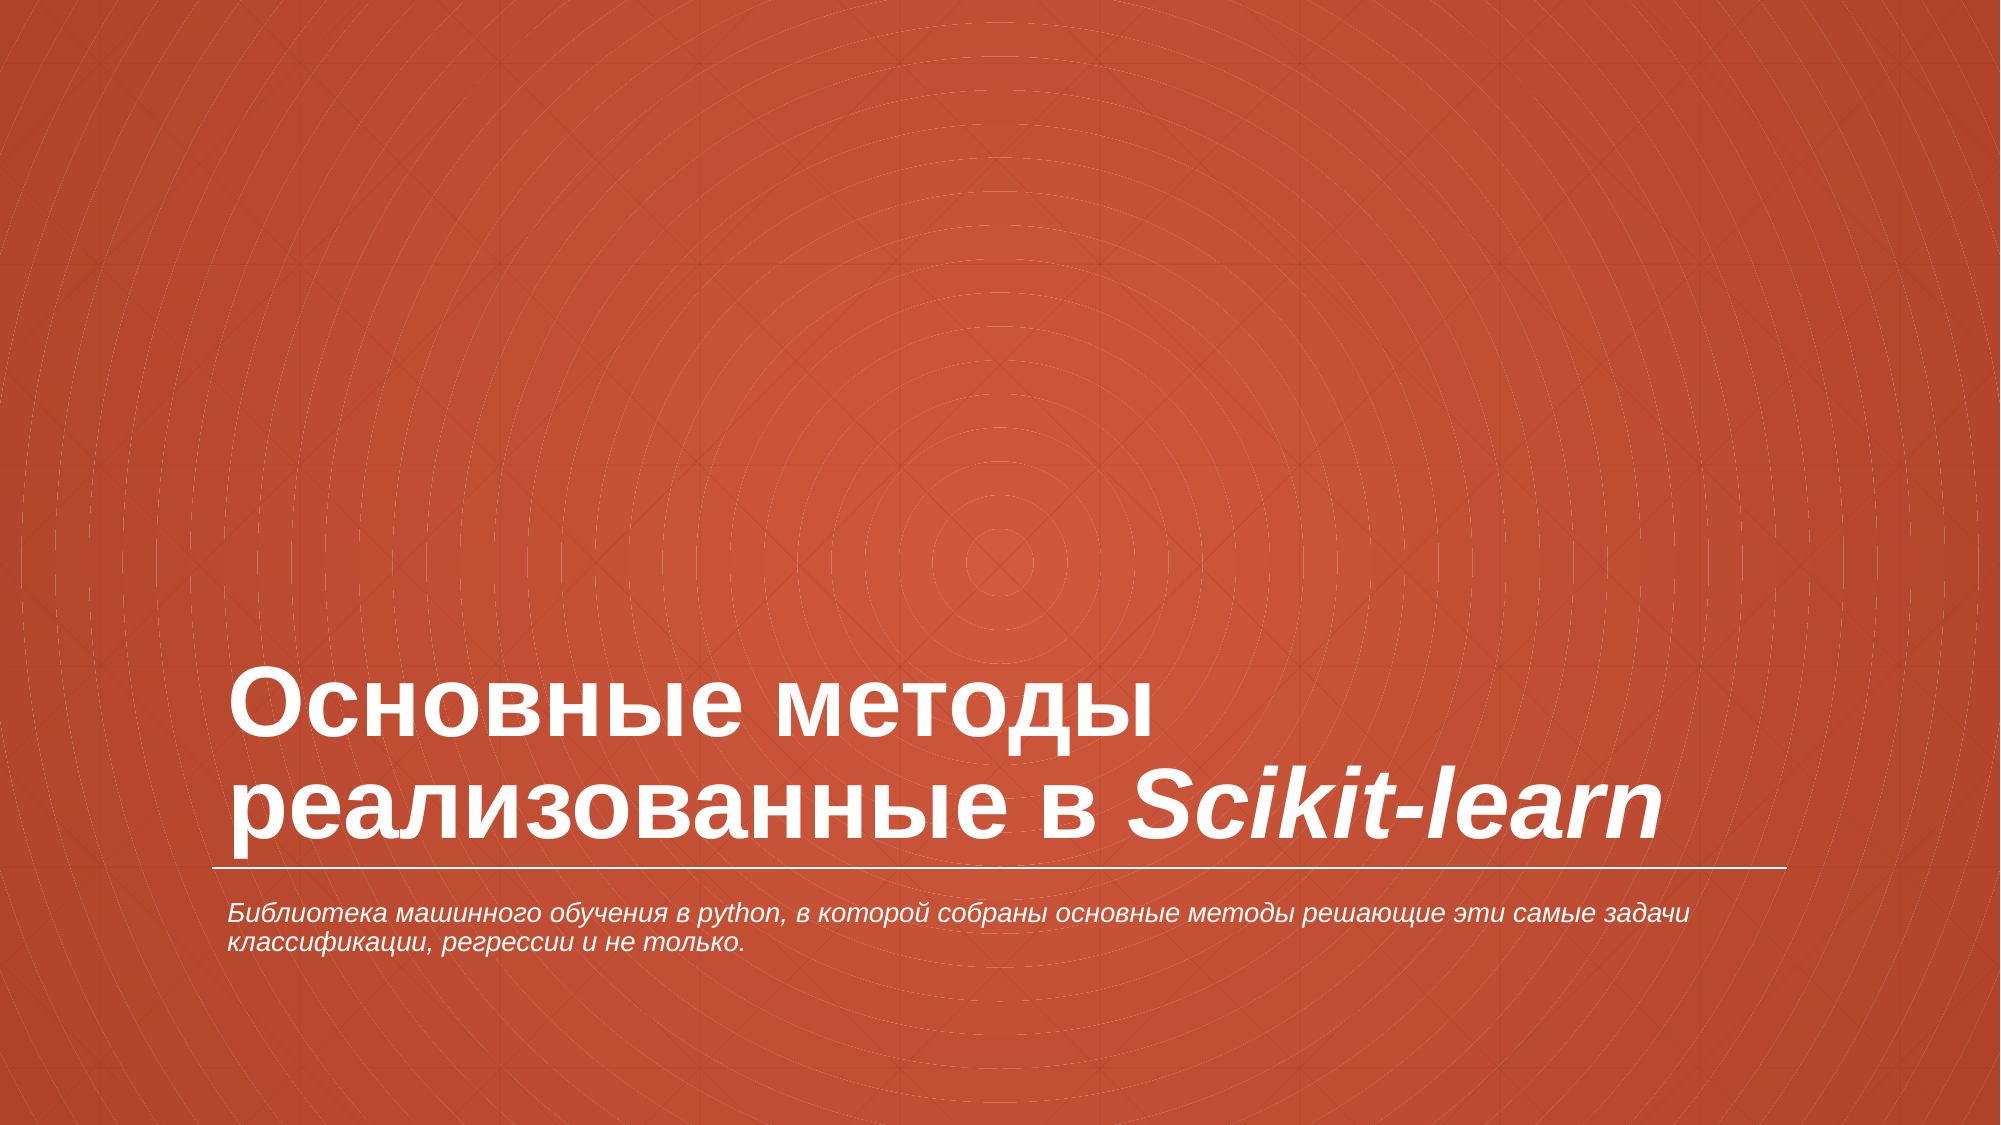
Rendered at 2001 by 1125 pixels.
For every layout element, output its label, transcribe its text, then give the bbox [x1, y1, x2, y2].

title Основные методы реализованные в Scikit-learn [212, 421, 1788, 867]
list Библиотека машинного обучения в python, в которой собраны основные методы решающие эти самые задачи классификации, регрессии и не только. [212, 891, 1788, 966]
